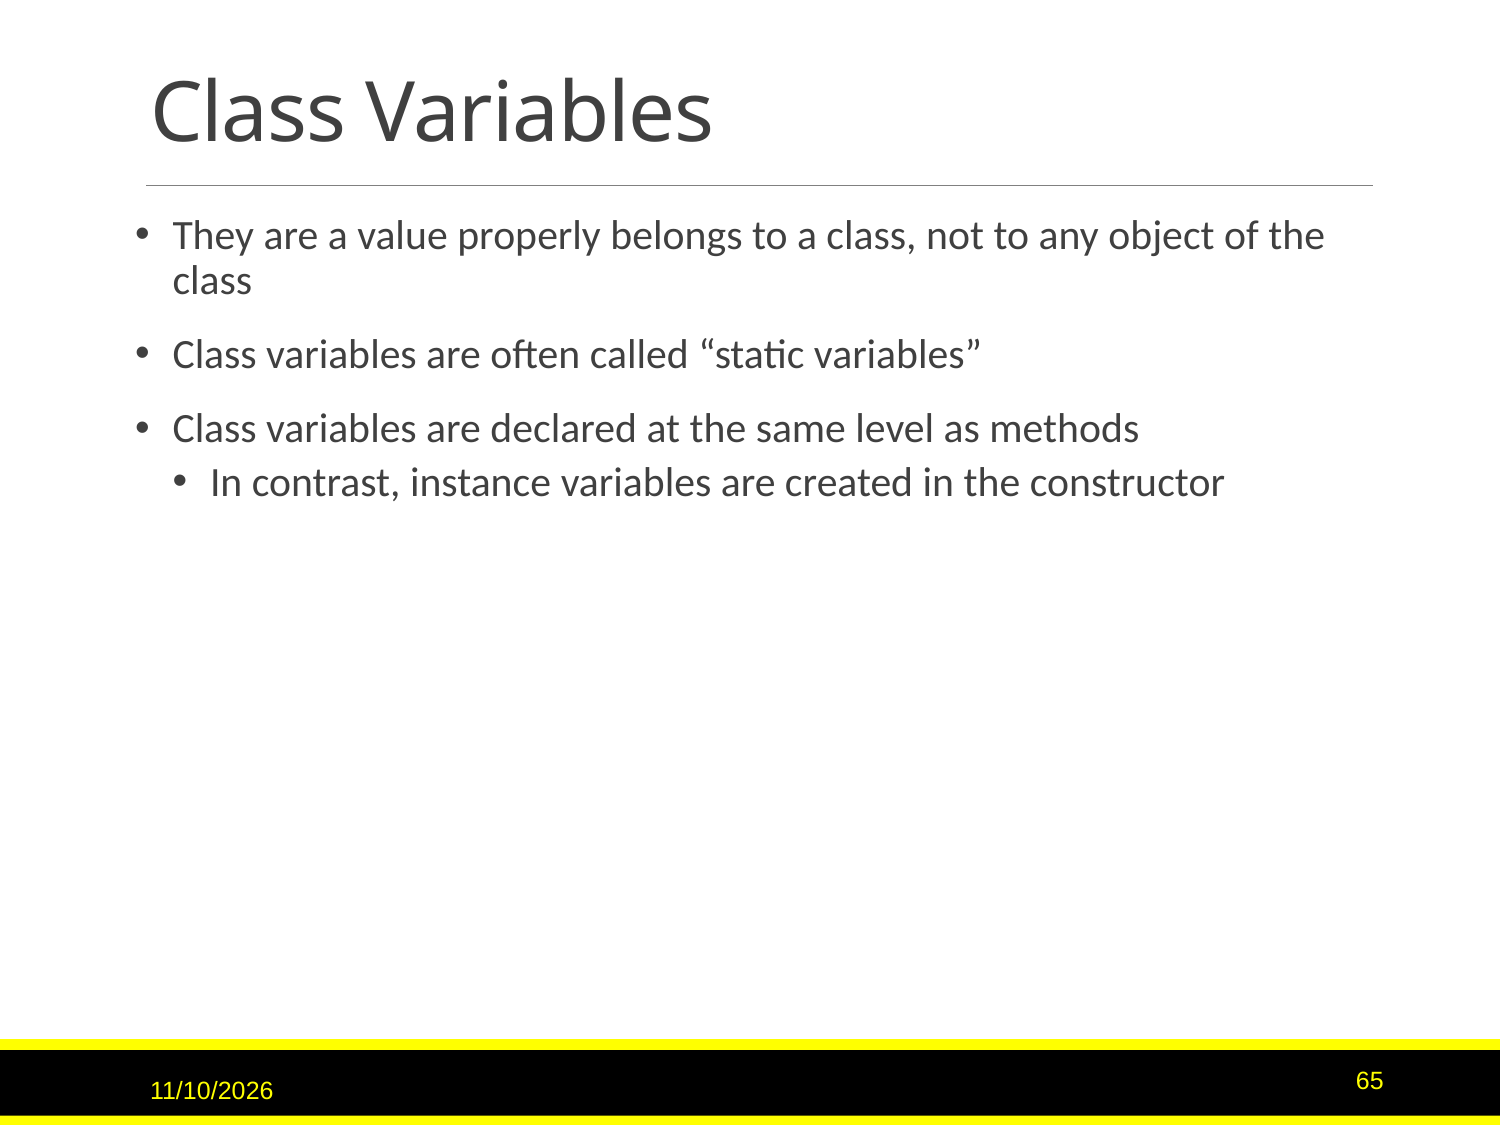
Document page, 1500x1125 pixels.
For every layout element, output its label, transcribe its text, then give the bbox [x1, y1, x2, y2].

list They are a value properly belongs to a class, not to any object of the class Class variables are often called “static variables” Class variables are declared at the same level as methods In contrast, instance variables are created in the constructor [135, 205, 1373, 963]
title Class Variables [135, 47, 1373, 167]
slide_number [135, 1059, 440, 1120]
